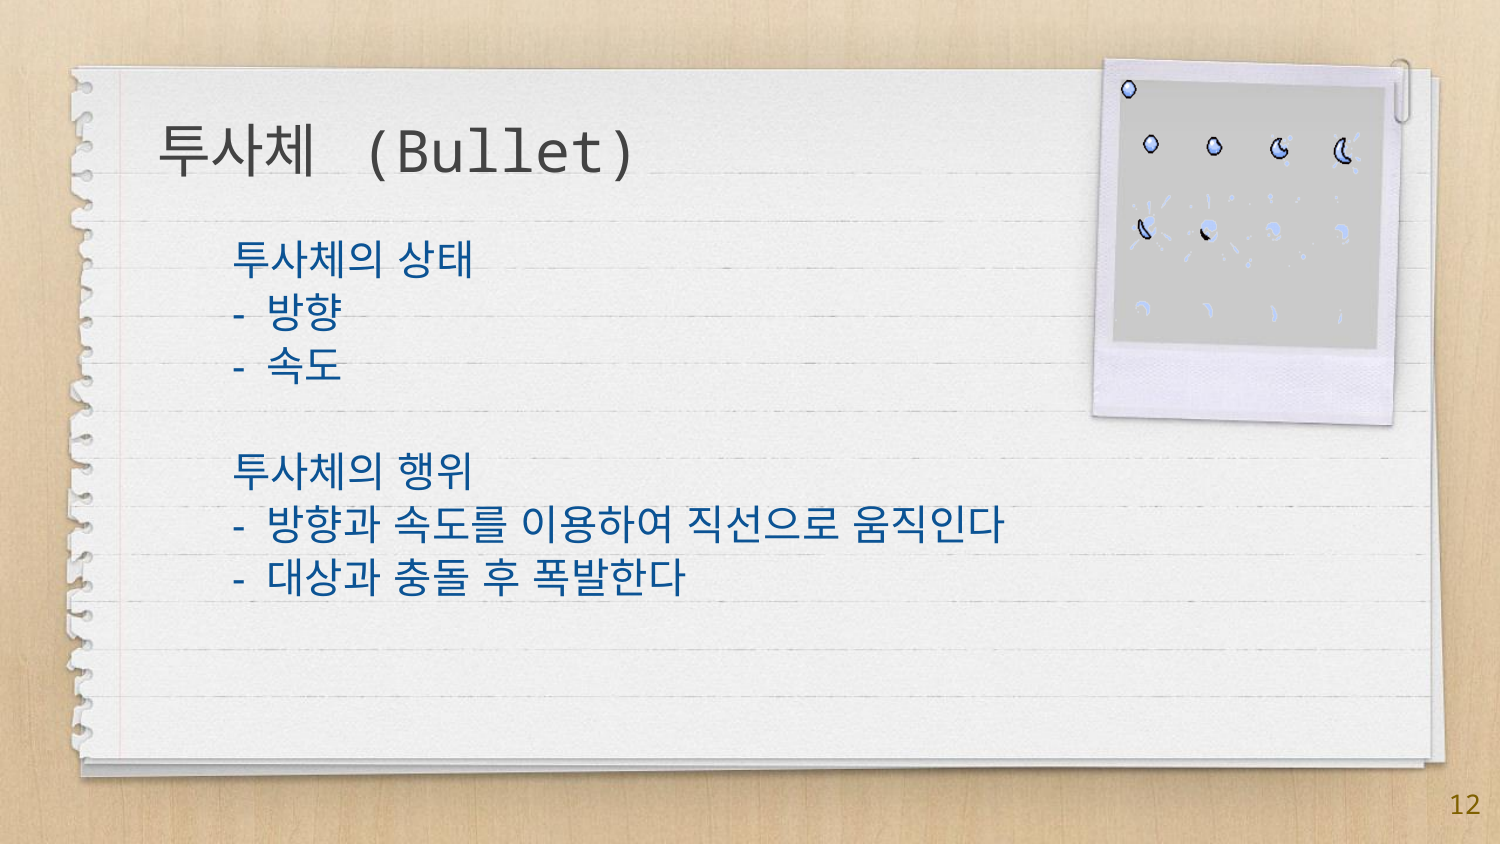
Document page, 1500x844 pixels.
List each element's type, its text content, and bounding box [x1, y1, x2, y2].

picture [0, 0, 1500, 844]
title 투사체 (Bullet) [142, 58, 1066, 200]
list 투사체의 상태 - 방향 - 속도 투사체의 행위 - 방향과 속도를 이용하여 직선으로 움직인다 - 대상과 충돌 후 폭발한다 [194, 216, 1081, 665]
slide_number 12 [1429, 767, 1500, 844]
